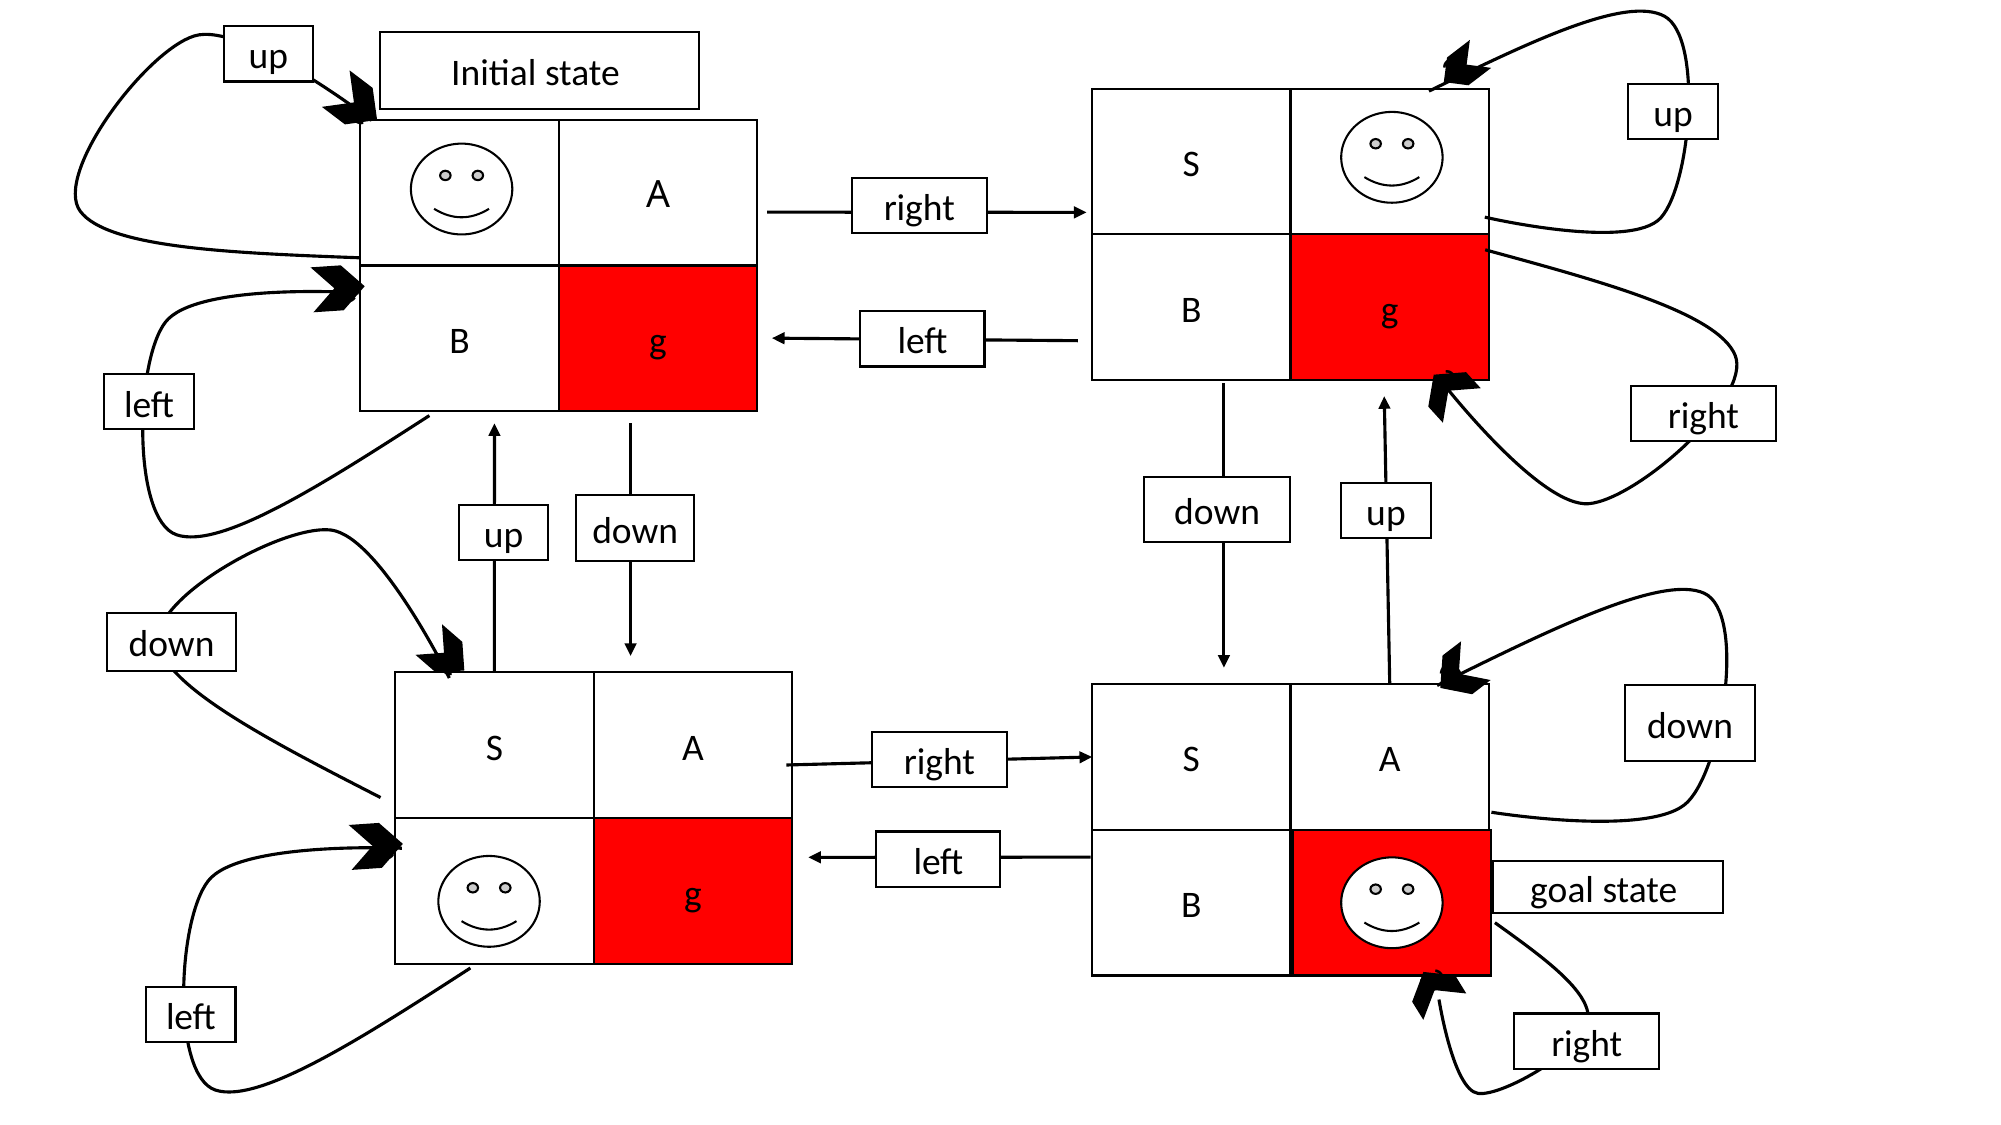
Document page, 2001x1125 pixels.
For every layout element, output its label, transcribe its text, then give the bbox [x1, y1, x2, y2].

text_box down [106, 612, 237, 672]
text_box left [875, 858, 1001, 888]
text_box S [394, 671, 593, 817]
text_box up [458, 549, 549, 561]
text_box down [1143, 476, 1223, 543]
text_box [1289, 88, 1490, 233]
text_box g [558, 265, 758, 412]
text_box [1436, 587, 1729, 823]
text_box B [1091, 233, 1289, 381]
text_box [182, 846, 472, 1094]
text_box S [1091, 88, 1289, 233]
text_box up [1340, 482, 1432, 537]
text_box A [558, 119, 758, 265]
text_box left [859, 341, 986, 368]
text_box S [1091, 683, 1289, 829]
text_box up [1627, 83, 1719, 140]
text_box right [1513, 1012, 1660, 1070]
text_box left [145, 986, 237, 1043]
text_box C [1428, 372, 1481, 423]
text_box [1292, 829, 1492, 977]
text_box C [321, 70, 378, 125]
text_box [1340, 856, 1444, 950]
text_box goal state [1492, 860, 1724, 914]
text_box right [851, 213, 988, 234]
text_box g [593, 817, 793, 965]
text_box [141, 289, 431, 539]
text_box C [1440, 641, 1491, 695]
text_box down [631, 494, 695, 562]
text_box [359, 119, 558, 265]
text_box down [575, 494, 630, 562]
text_box B [1091, 829, 1292, 977]
text_box right [851, 177, 988, 212]
text_box [1428, 9, 1690, 234]
text_box right [1630, 385, 1777, 442]
text_box B [359, 265, 558, 412]
text_box left [103, 373, 195, 430]
text_box [167, 528, 451, 799]
text_box right [871, 731, 1008, 756]
text_box [394, 817, 593, 965]
text_box C [1412, 971, 1467, 1020]
text_box Initial state [379, 31, 700, 110]
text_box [786, 756, 1092, 765]
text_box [1243, 537, 1531, 543]
text_box down [1224, 476, 1291, 543]
text_box A [593, 671, 793, 817]
text_box [1340, 110, 1444, 204]
text_box up [223, 25, 314, 83]
text_box right [871, 765, 1008, 788]
text_box [437, 854, 541, 948]
text_box [1437, 921, 1590, 1096]
text_box [409, 142, 514, 236]
text_box left [859, 310, 986, 338]
text_box up [458, 504, 549, 547]
text_box C [310, 265, 365, 313]
text_box C [1443, 39, 1492, 86]
text_box [73, 32, 372, 260]
text_box C [415, 624, 465, 673]
text_box [1445, 248, 1739, 506]
text_box A [1289, 683, 1490, 829]
text_box g [1289, 233, 1490, 381]
text_box C [348, 822, 403, 870]
text_box down [1624, 684, 1756, 762]
text_box left [875, 830, 1001, 857]
